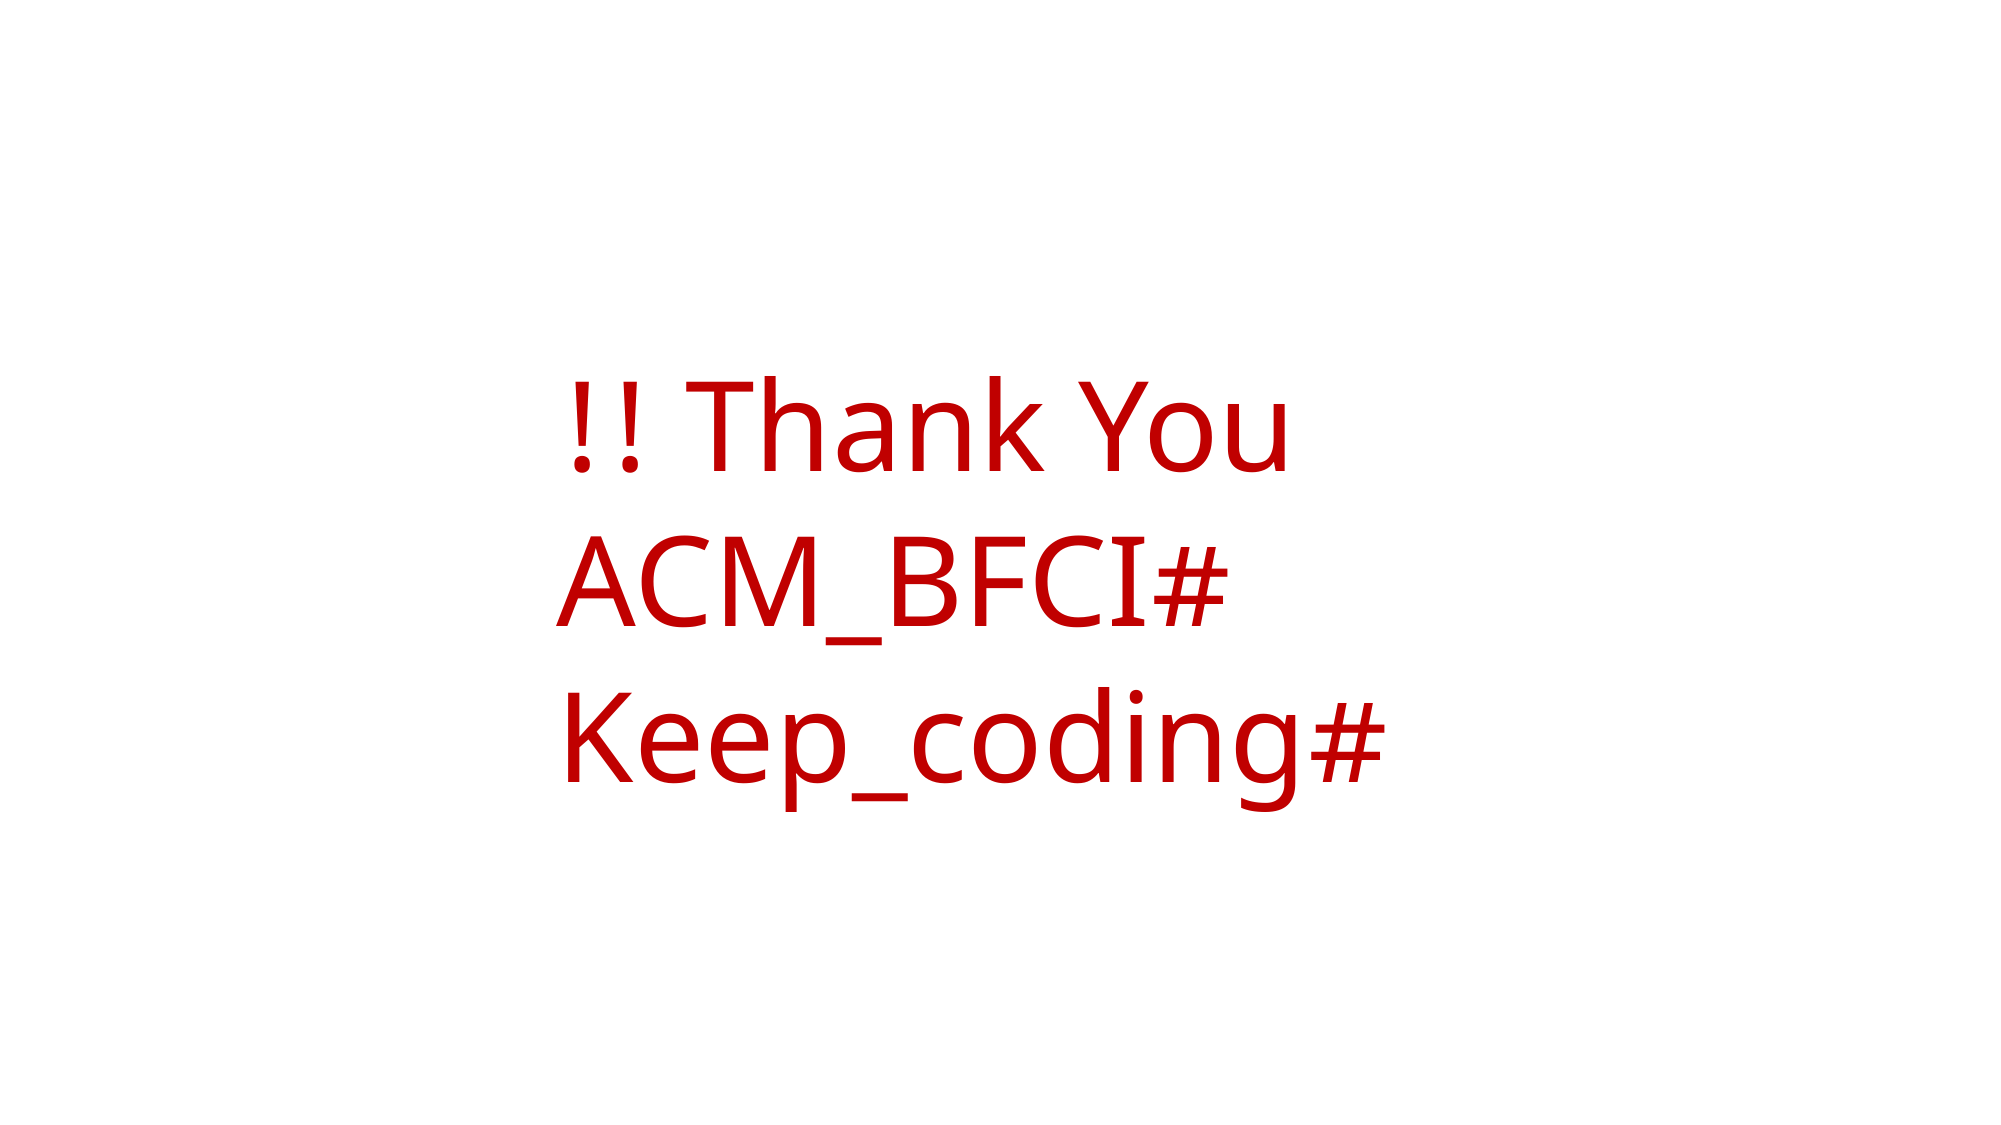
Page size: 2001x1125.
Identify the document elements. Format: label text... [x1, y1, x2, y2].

list Thank You !! #ACM_BFCI #Keep_coding [541, 355, 1621, 871]
